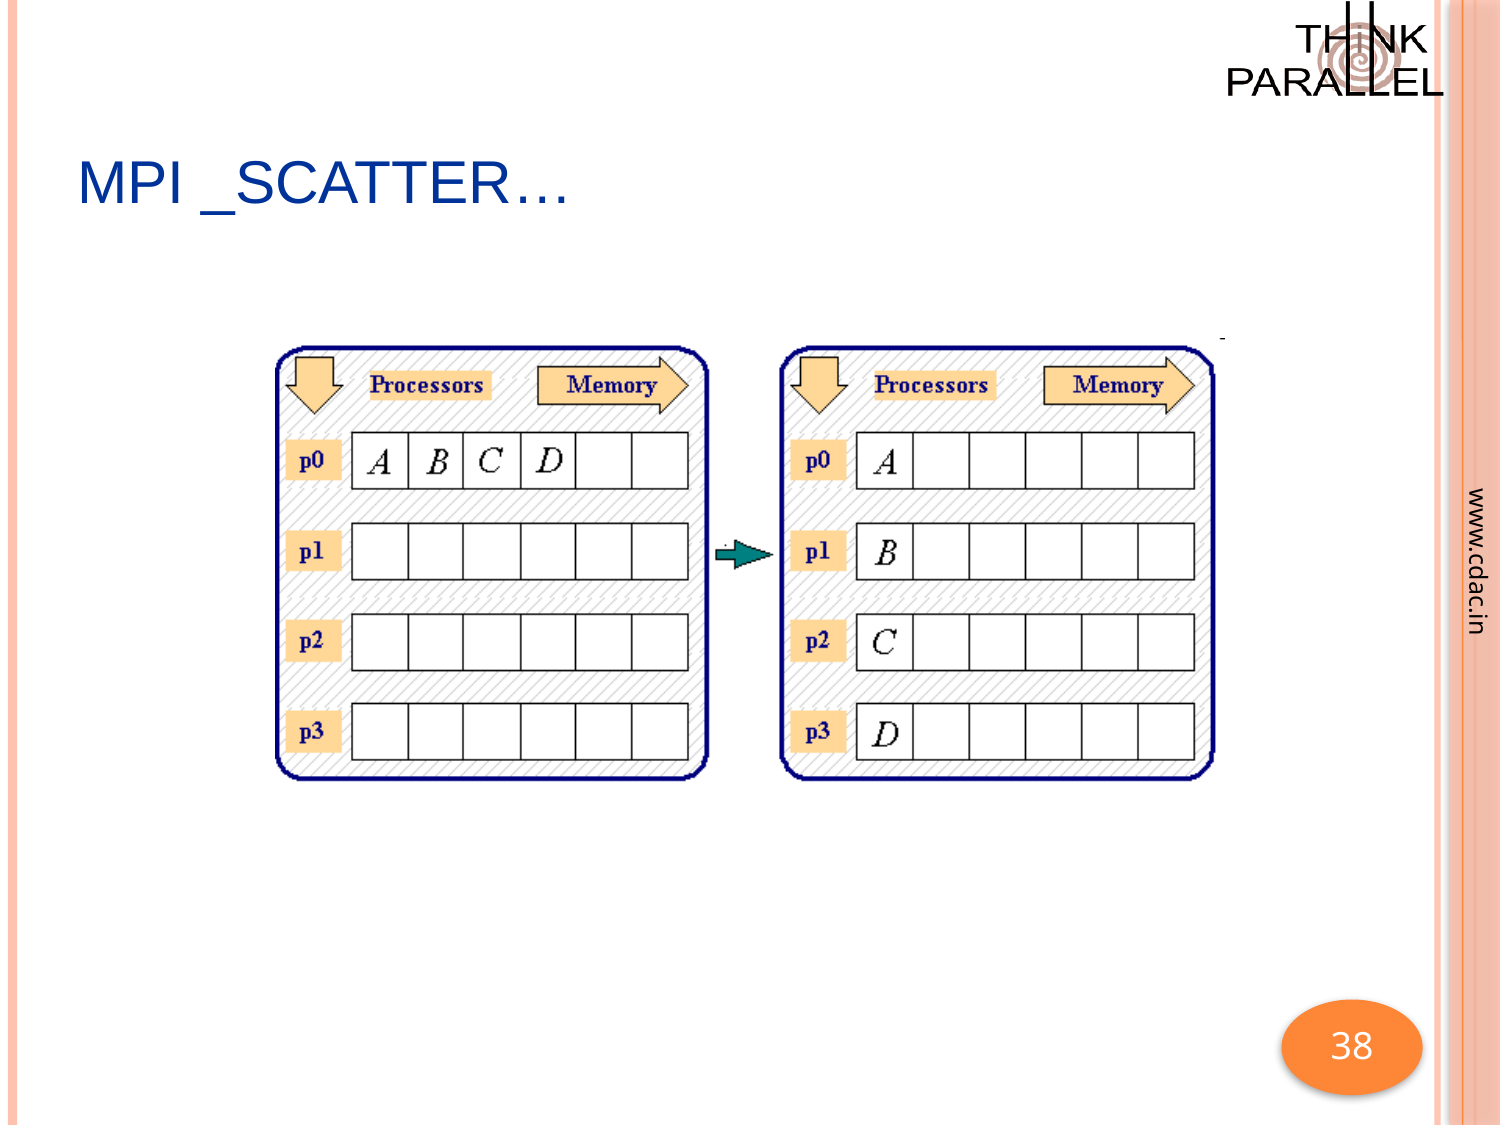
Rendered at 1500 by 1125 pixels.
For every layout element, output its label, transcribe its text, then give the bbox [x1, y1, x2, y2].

picture [274, 338, 1226, 787]
title MPI _Scatter… [62, 138, 1338, 223]
